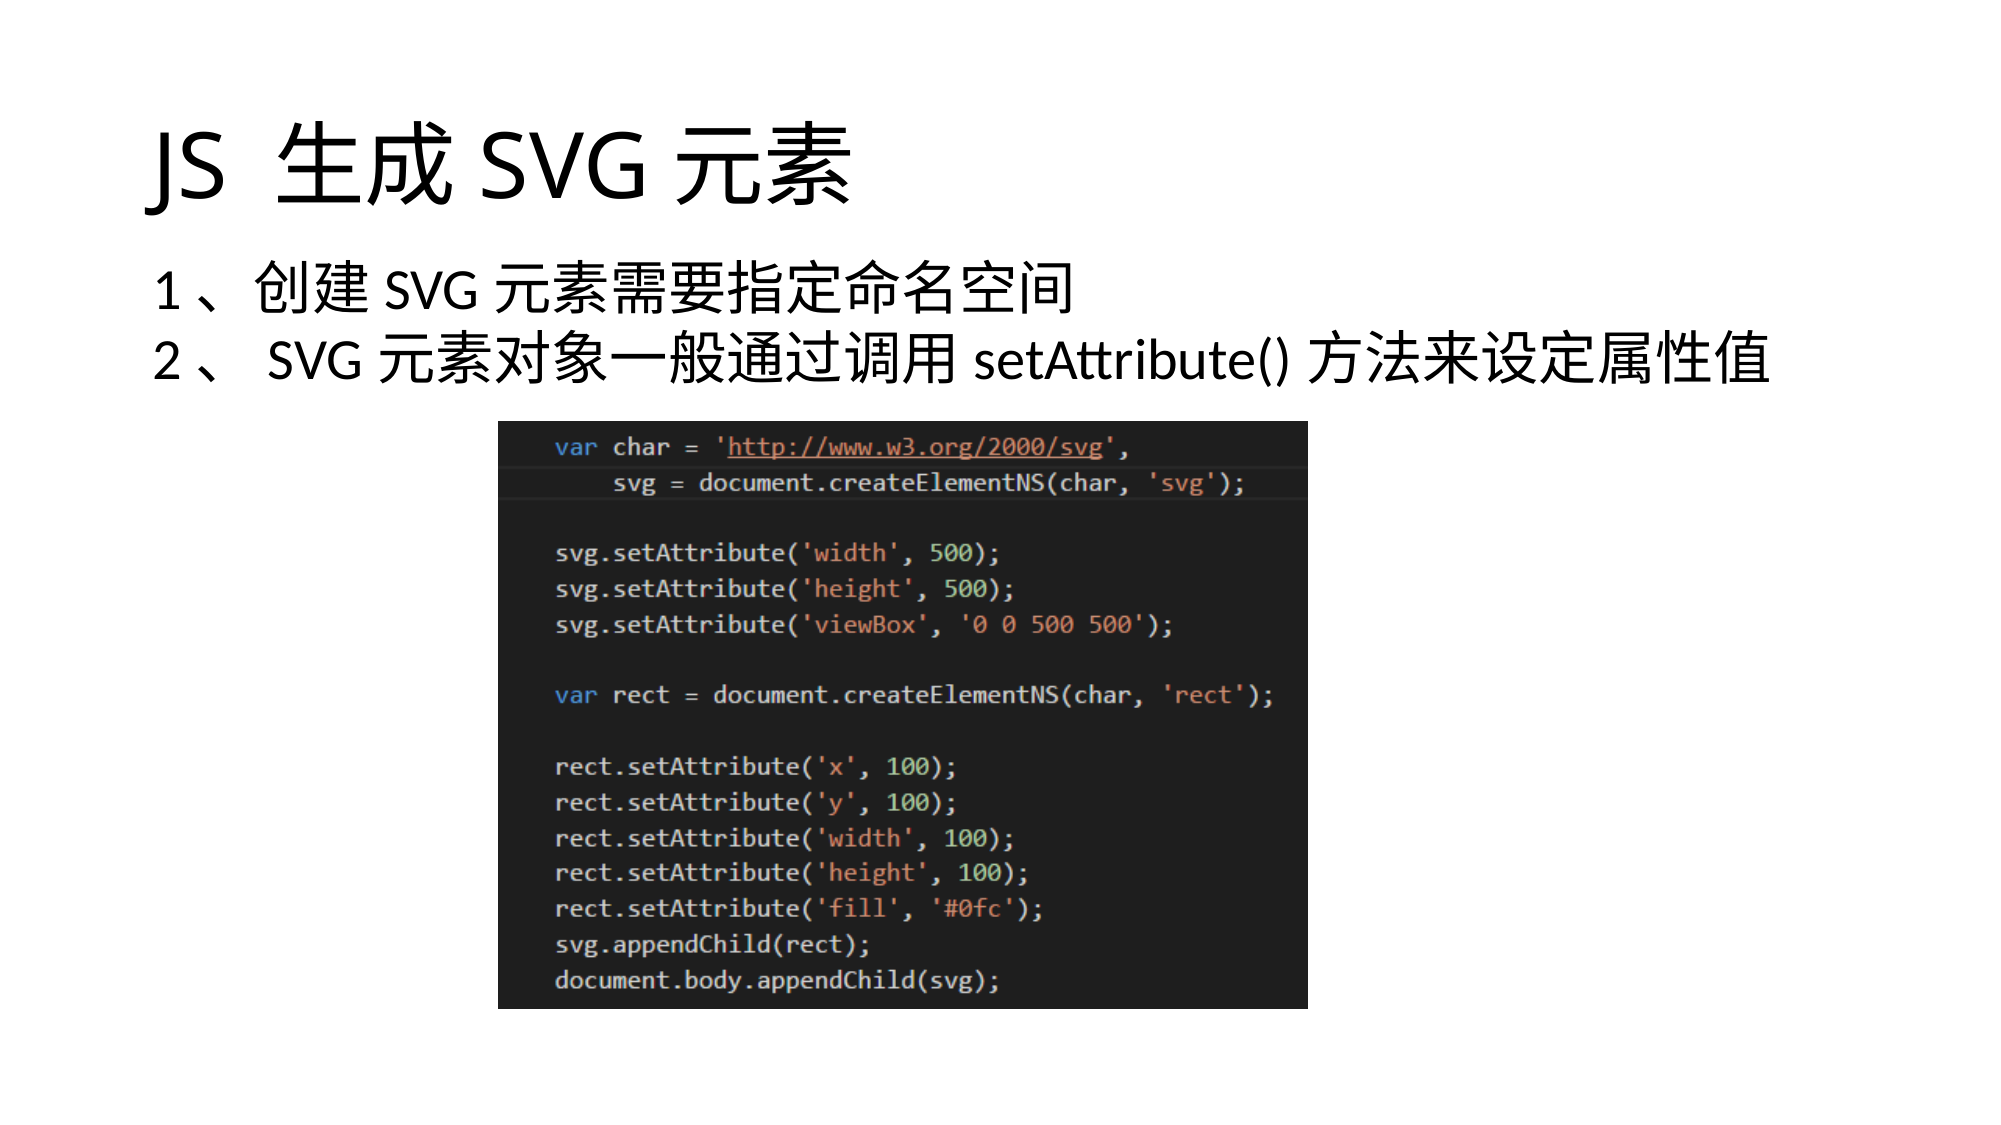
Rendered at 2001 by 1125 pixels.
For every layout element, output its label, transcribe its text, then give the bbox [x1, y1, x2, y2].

text_box 1、创建SVG元素需要指定命名空间 2、SVG元素对象一般通过调用setAttribute()方法来设定属性值 [137, 243, 1848, 399]
title JS 生成SVG元素 [137, 59, 1863, 278]
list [498, 421, 1308, 1009]
